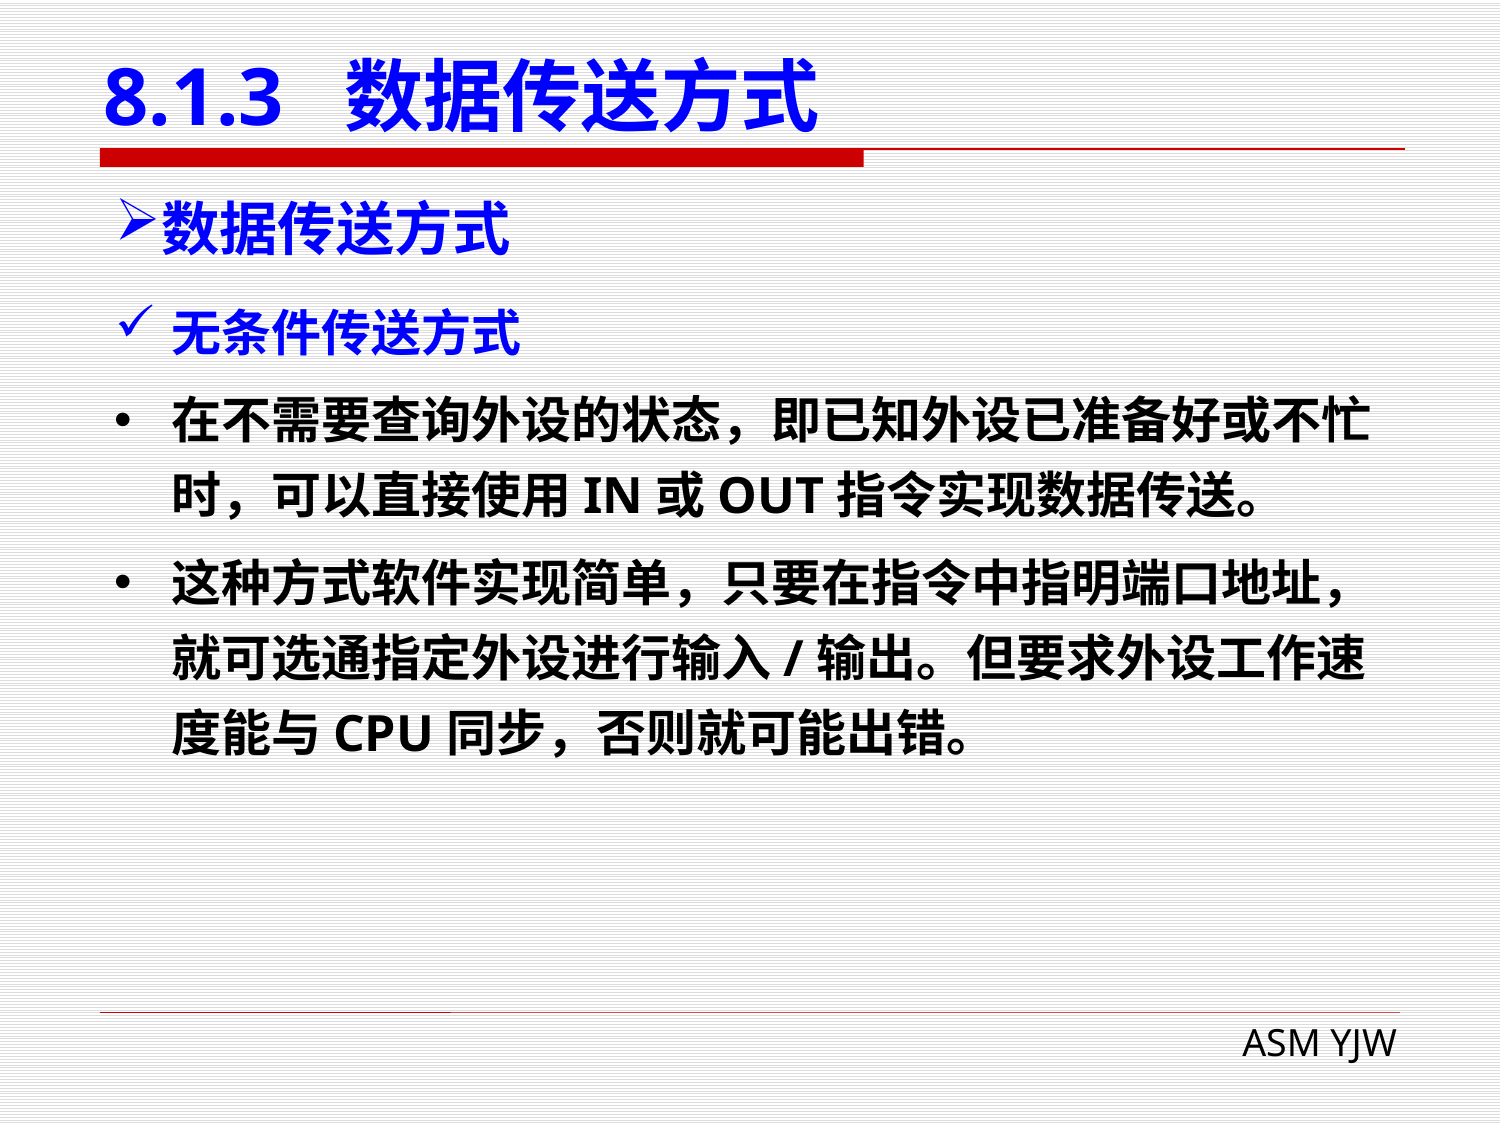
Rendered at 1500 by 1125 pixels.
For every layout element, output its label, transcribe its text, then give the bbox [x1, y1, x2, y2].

text_box 无条件传送方式 在不需要查询外设的状态，即已知外设已准备好或不忙时，可以直接使用IN或OUT指令实现数据传送。 这种方式软件实现简单，只要在指令中指明端口地址，就可选通指定外设进行输入/输出。但要求外设工作速度能与CPU同步，否则就可能出错。 [100, 278, 1400, 769]
title 8.1.3 数据传送方式 [88, 42, 1448, 149]
text_box 数据传送方式 [100, 184, 1400, 270]
